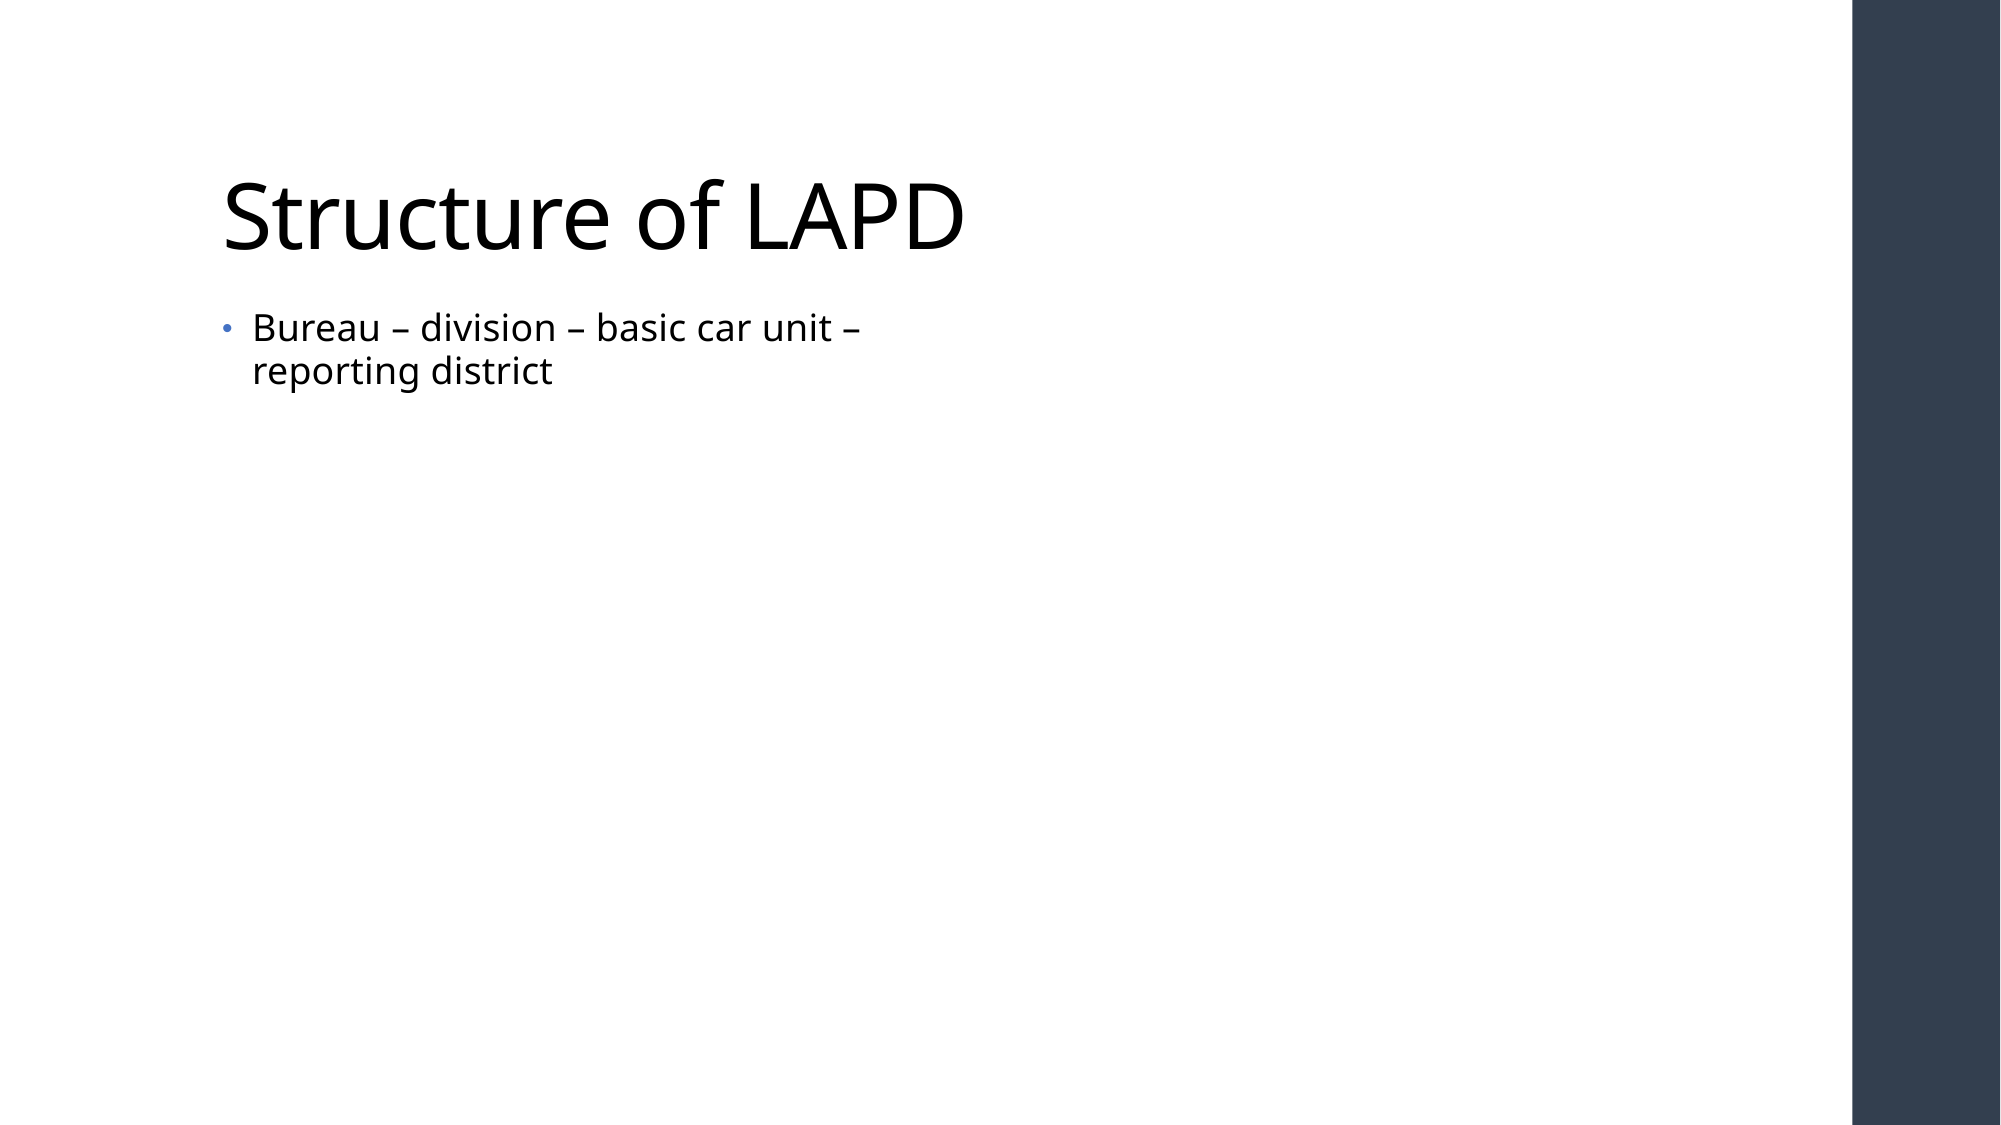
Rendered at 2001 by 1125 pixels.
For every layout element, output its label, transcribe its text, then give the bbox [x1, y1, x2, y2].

list Bureau – division – basic car unit – reporting district [206, 299, 942, 1014]
title Structure of LAPD [206, 60, 1797, 278]
